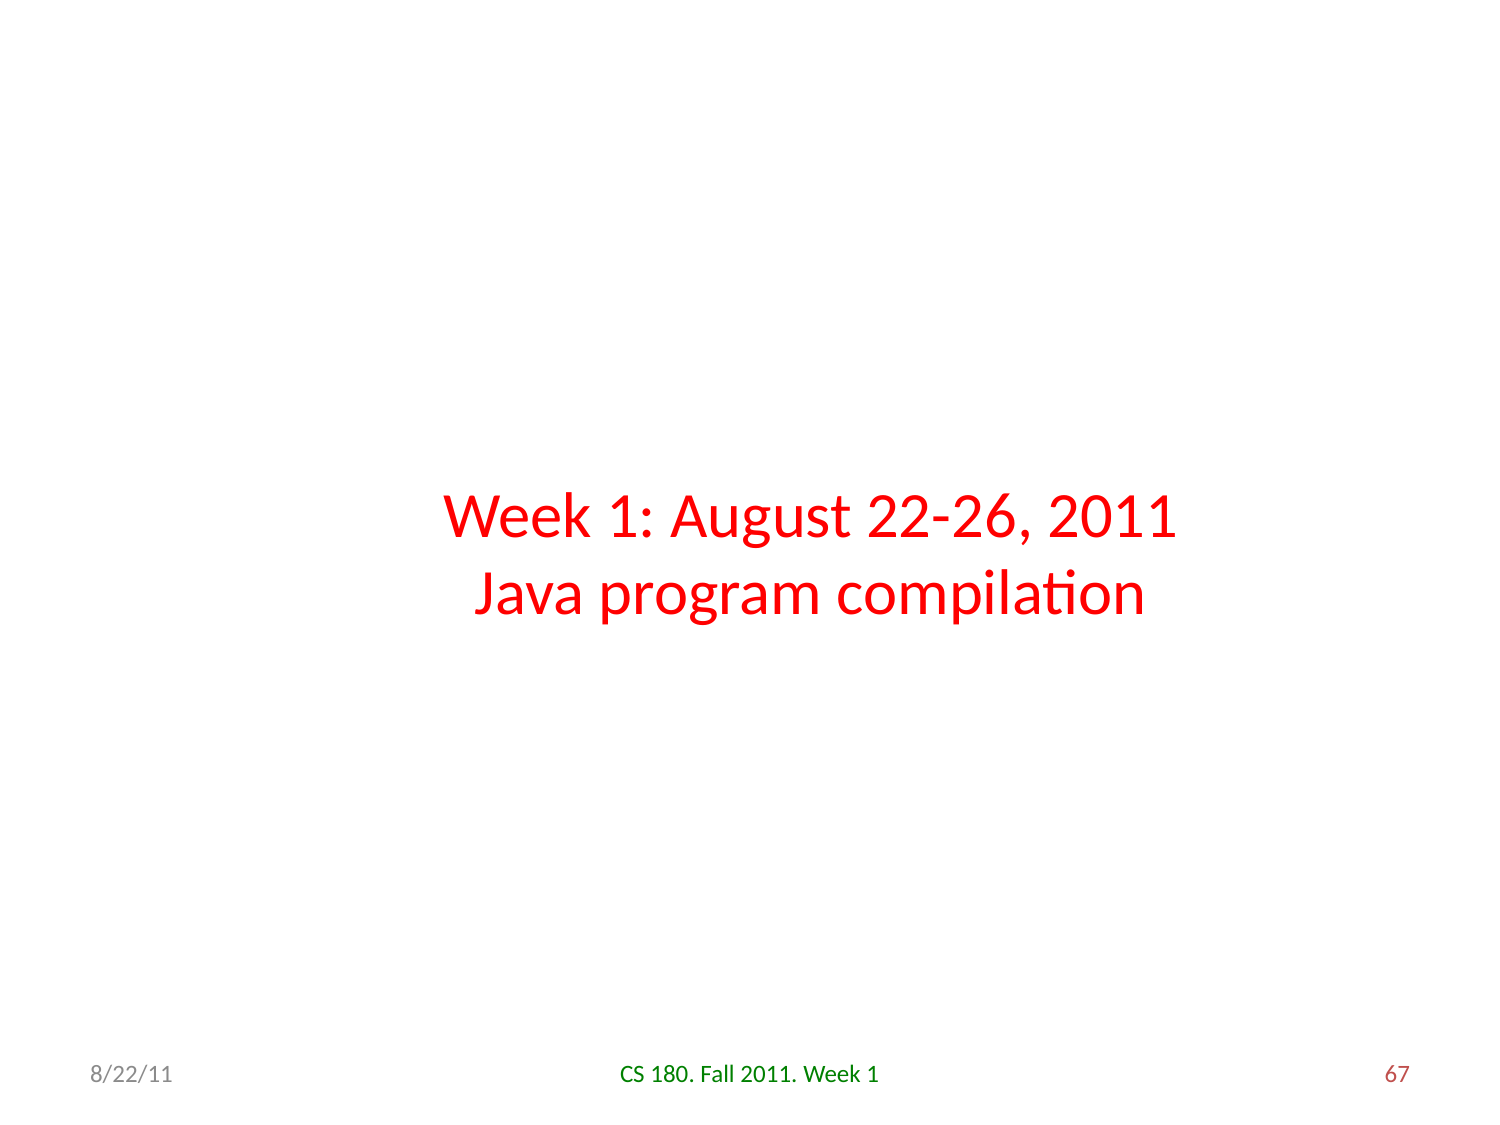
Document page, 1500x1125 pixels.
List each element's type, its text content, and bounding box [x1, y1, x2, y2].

text_box Week 1: August 22-26, 2011 Java program compilation [233, 465, 1389, 636]
slide_number 67 [1074, 1042, 1425, 1103]
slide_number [75, 1042, 425, 1103]
footer CS 180. Fall 2011. Week 1 [512, 1042, 988, 1103]
